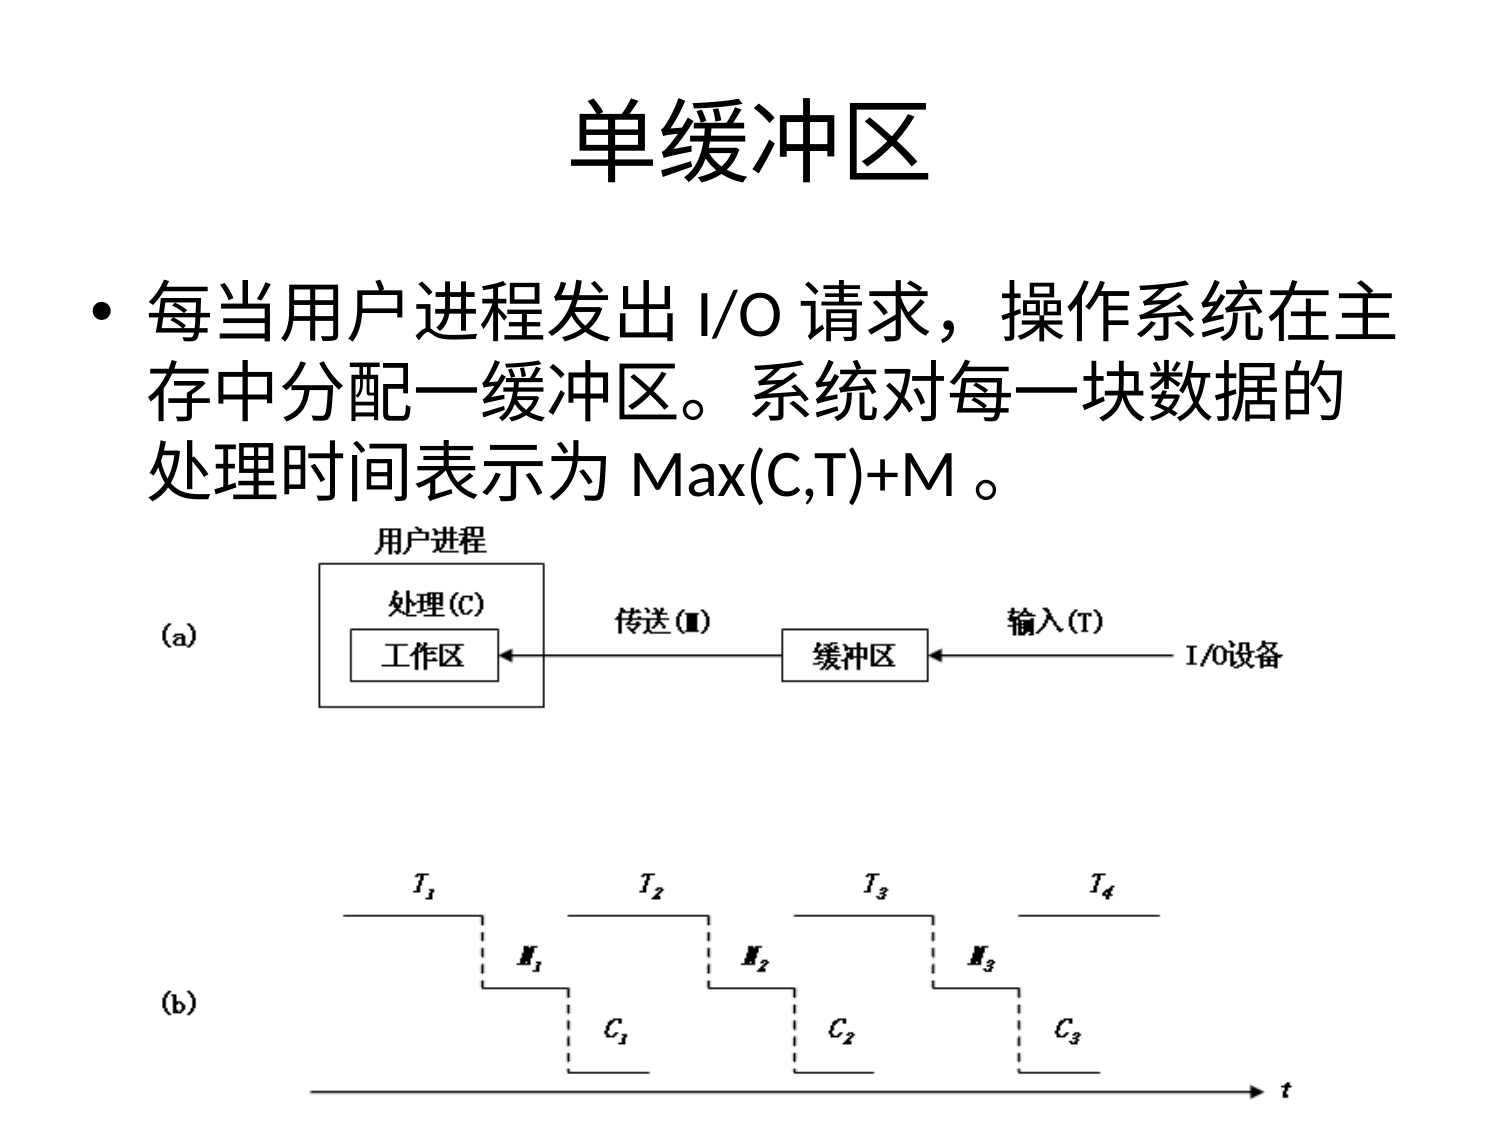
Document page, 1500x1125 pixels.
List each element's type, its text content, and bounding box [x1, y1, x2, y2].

picture [140, 514, 1306, 1112]
list 每当用户进程发出I/O请求，操作系统在主存中分配一缓冲区。系统对每一块数据的处理时间表示为Max(C,T)+M。 [75, 262, 1425, 1005]
title 单缓冲区 [75, 45, 1425, 233]
